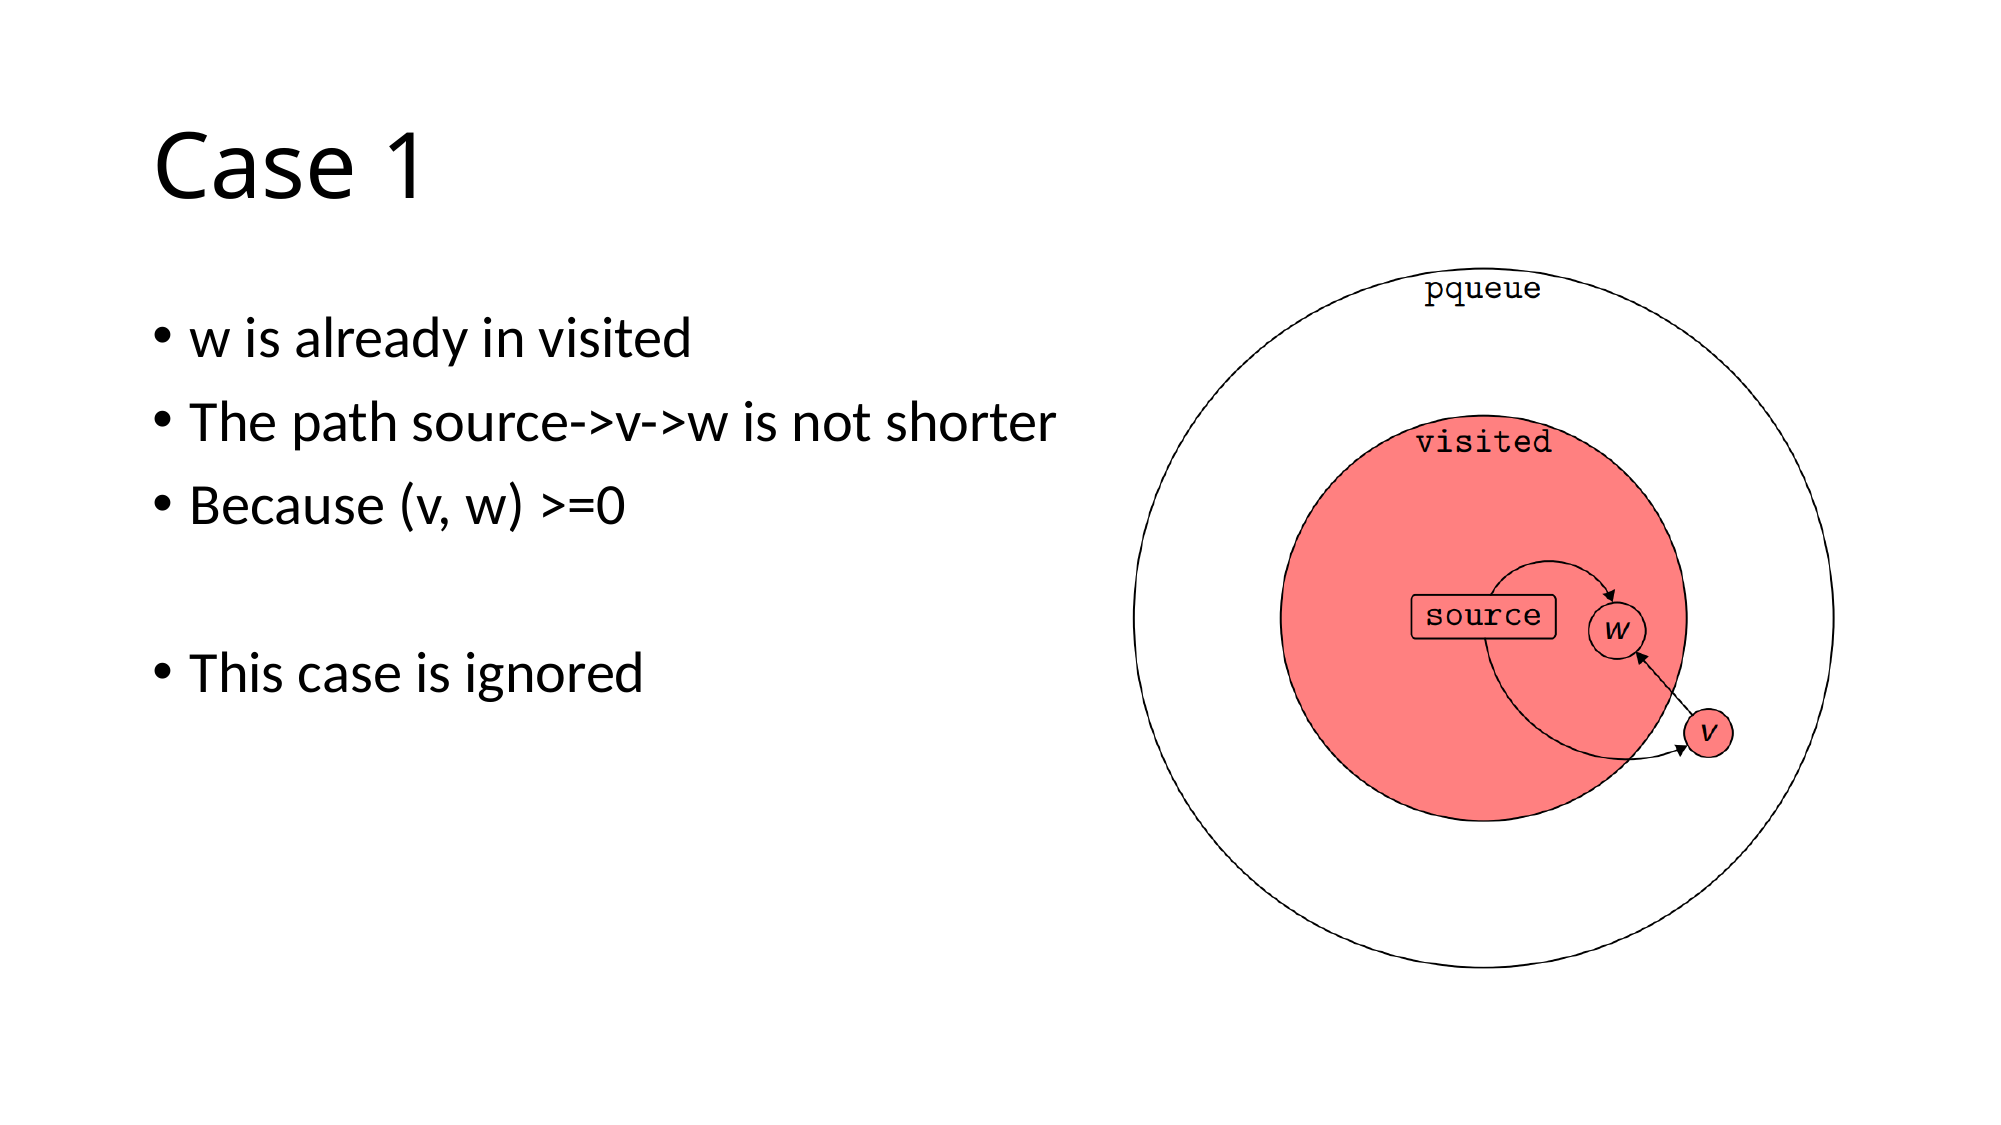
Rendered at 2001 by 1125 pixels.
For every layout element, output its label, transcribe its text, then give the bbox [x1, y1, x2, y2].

picture [1125, 248, 1841, 974]
title Case 1 [137, 59, 1863, 278]
list w is already in visited The path source->v->w is not shorter Because (v, w) >=0 This case is ignored [137, 299, 1863, 1014]
